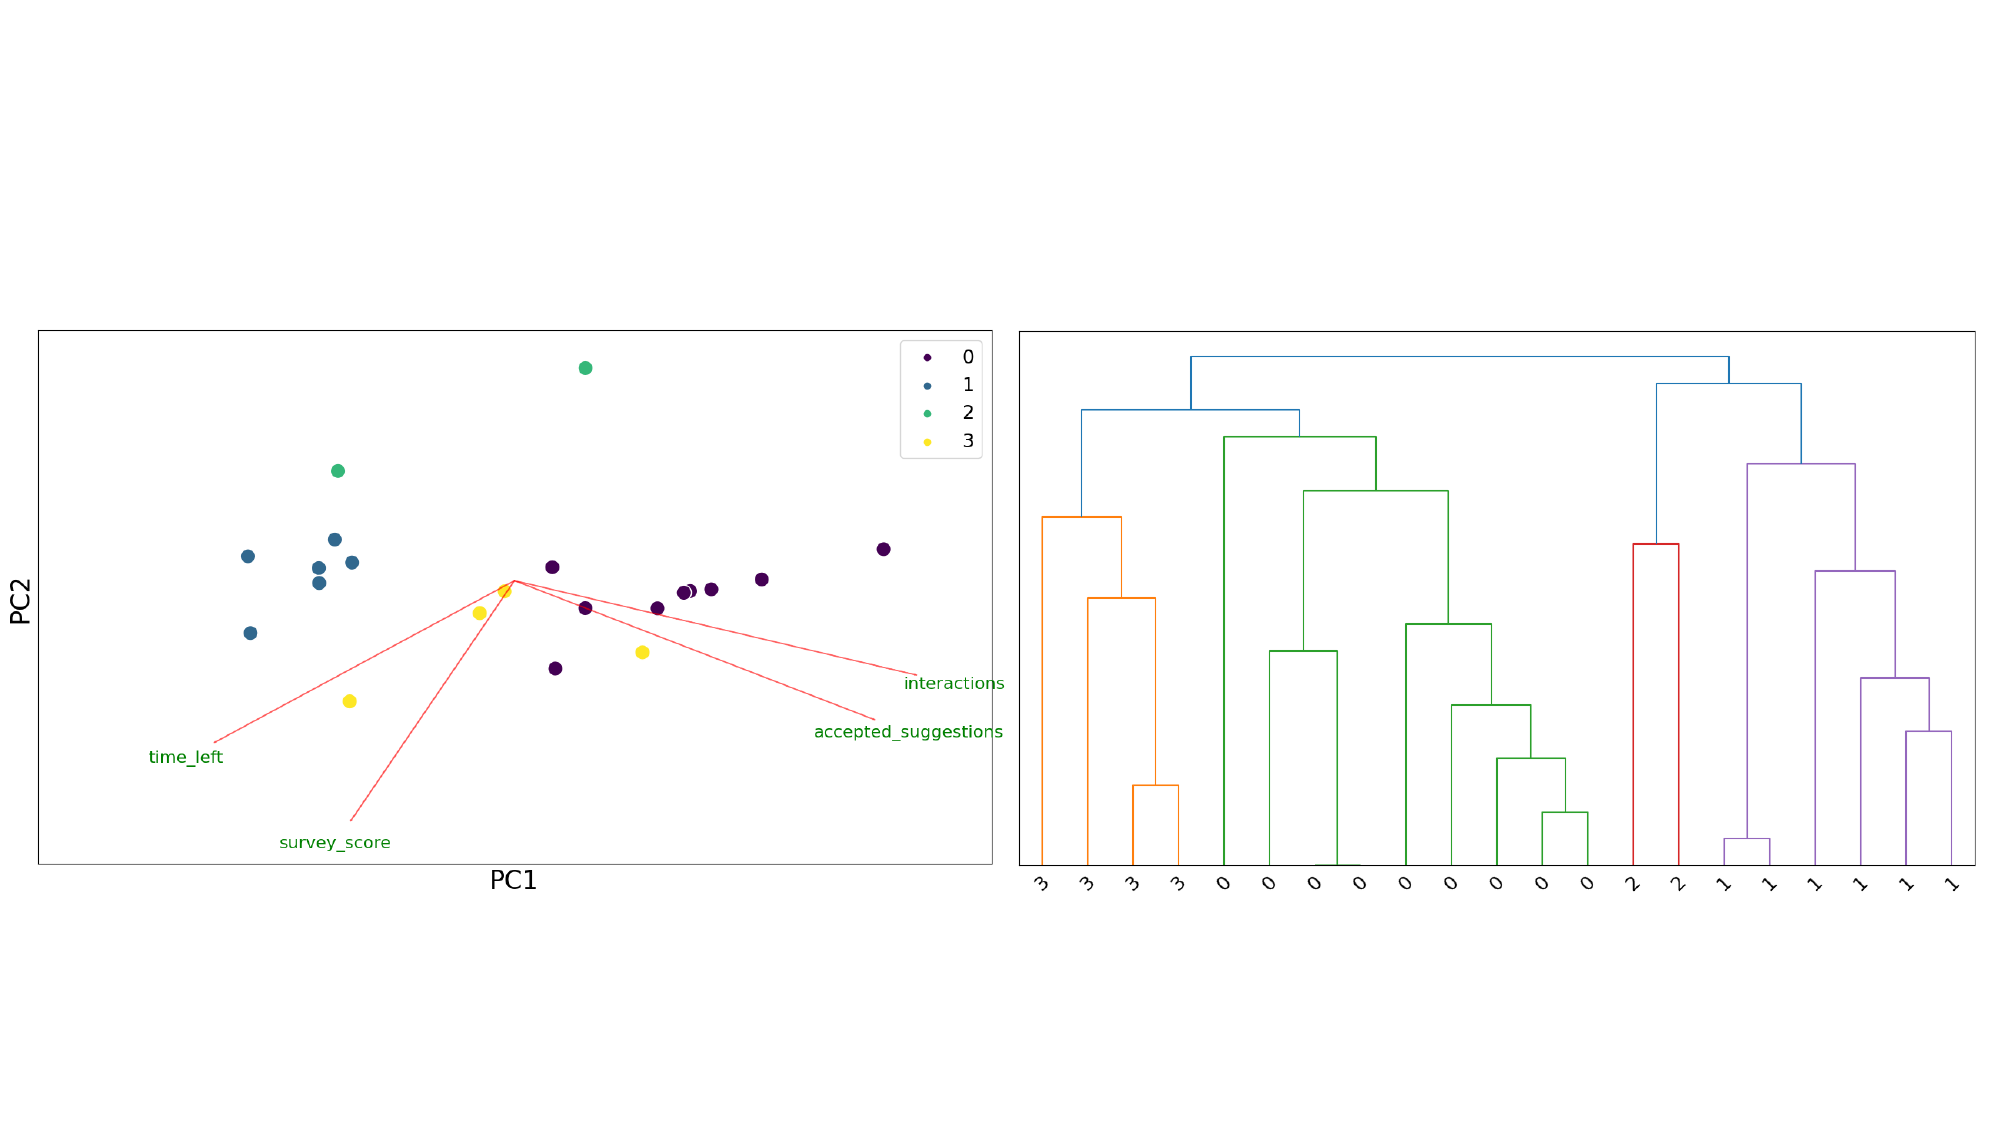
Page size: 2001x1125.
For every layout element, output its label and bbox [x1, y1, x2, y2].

text_box [0, 323, 1982, 902]
